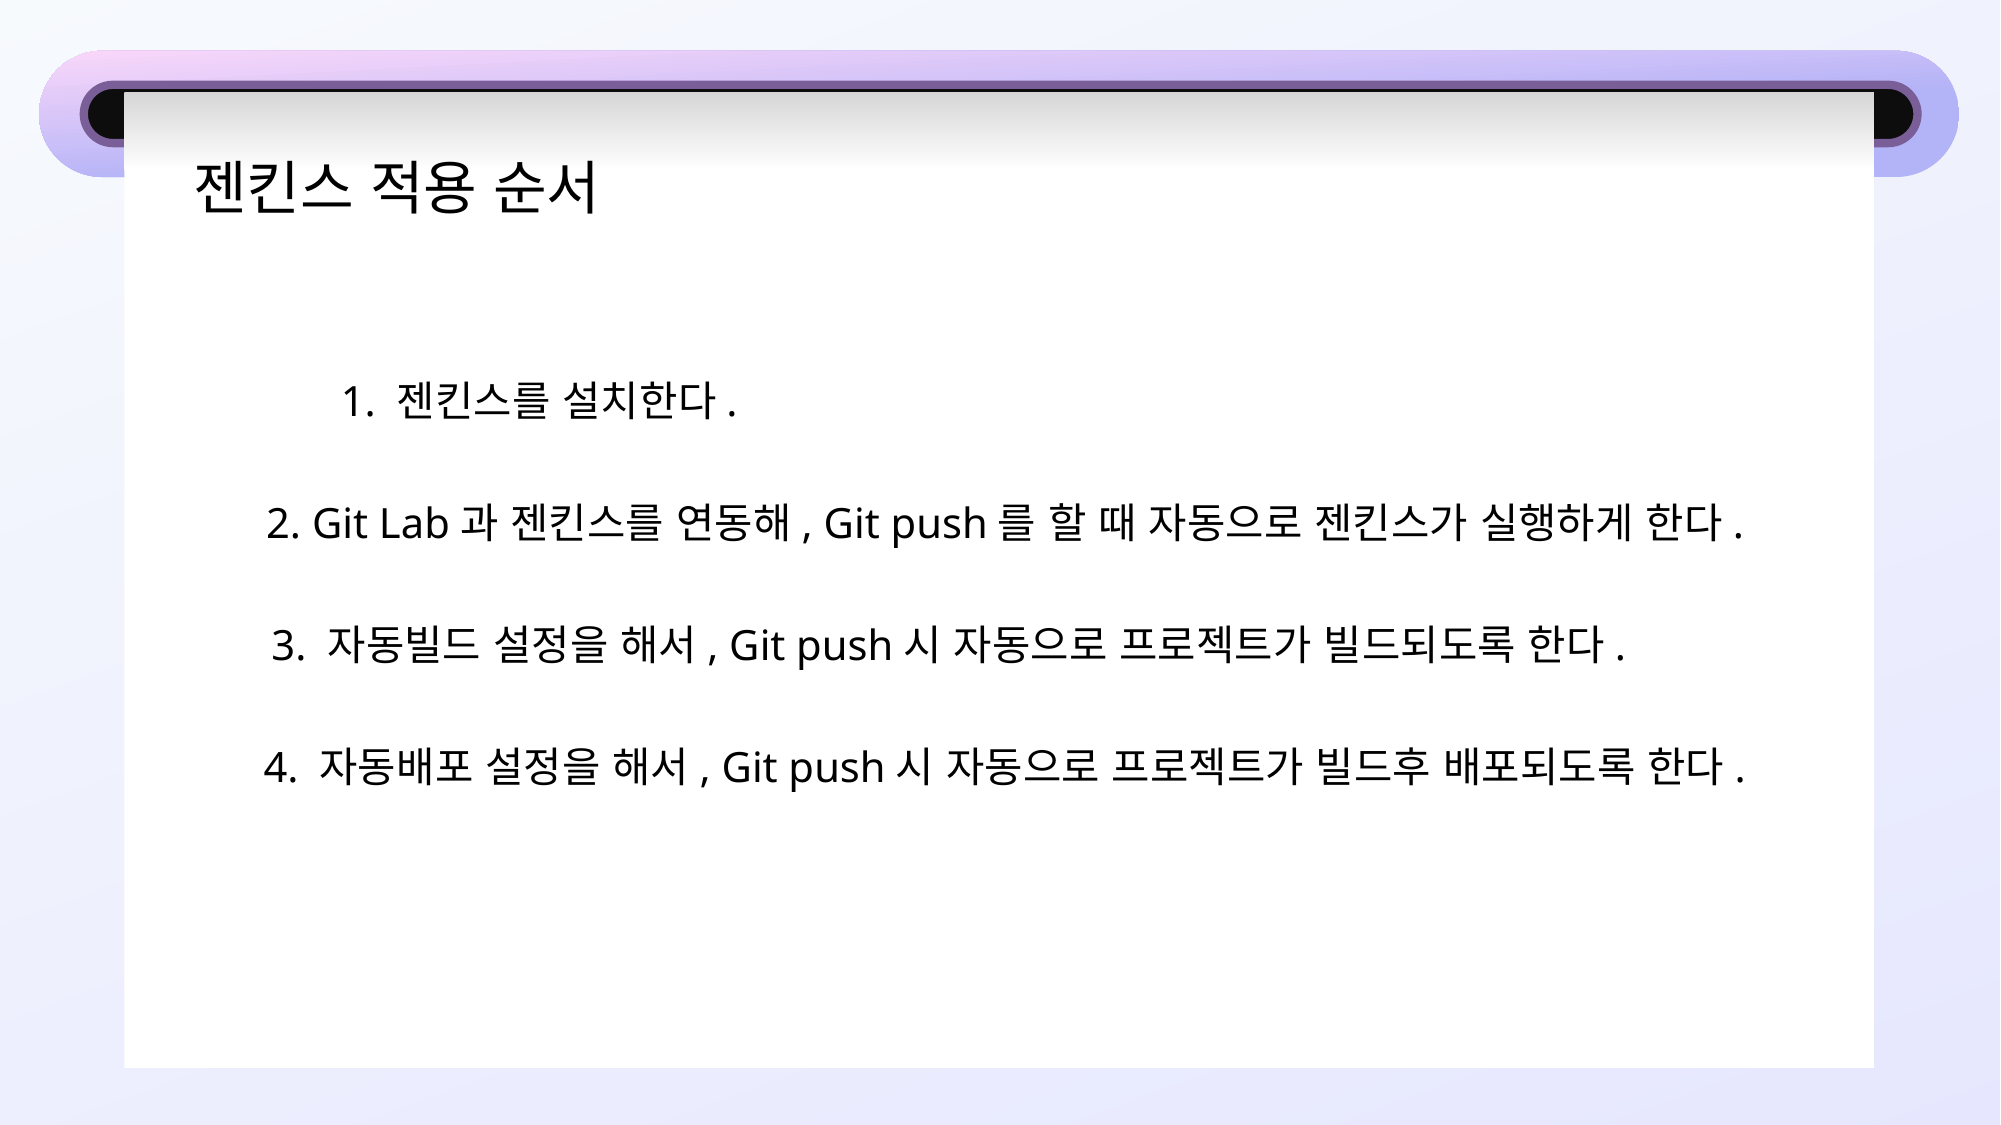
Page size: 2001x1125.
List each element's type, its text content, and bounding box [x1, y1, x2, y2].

text_box [82, 83, 1919, 145]
text_box 3. 자동빌드 설정을 해서, Git push시 자동으로 프로젝트가 빌드되도록 한다. [256, 611, 1642, 677]
text_box 젠킨스 적용 순서 [178, 143, 616, 229]
text_box [37, 49, 1961, 179]
text_box 2. Git Lab과 젠킨스를 연동해, Git push를 할 때 자동으로 젠킨스가 실행하게 한다. [251, 489, 1759, 554]
text_box 1. 젠킨스를 설치한다. [326, 367, 753, 432]
text_box [123, 92, 1875, 1069]
text_box 4. 자동배포 설정을 해서, Git push시 자동으로 프로젝트가 빌드후 배포되도록 한다. [248, 733, 1761, 799]
